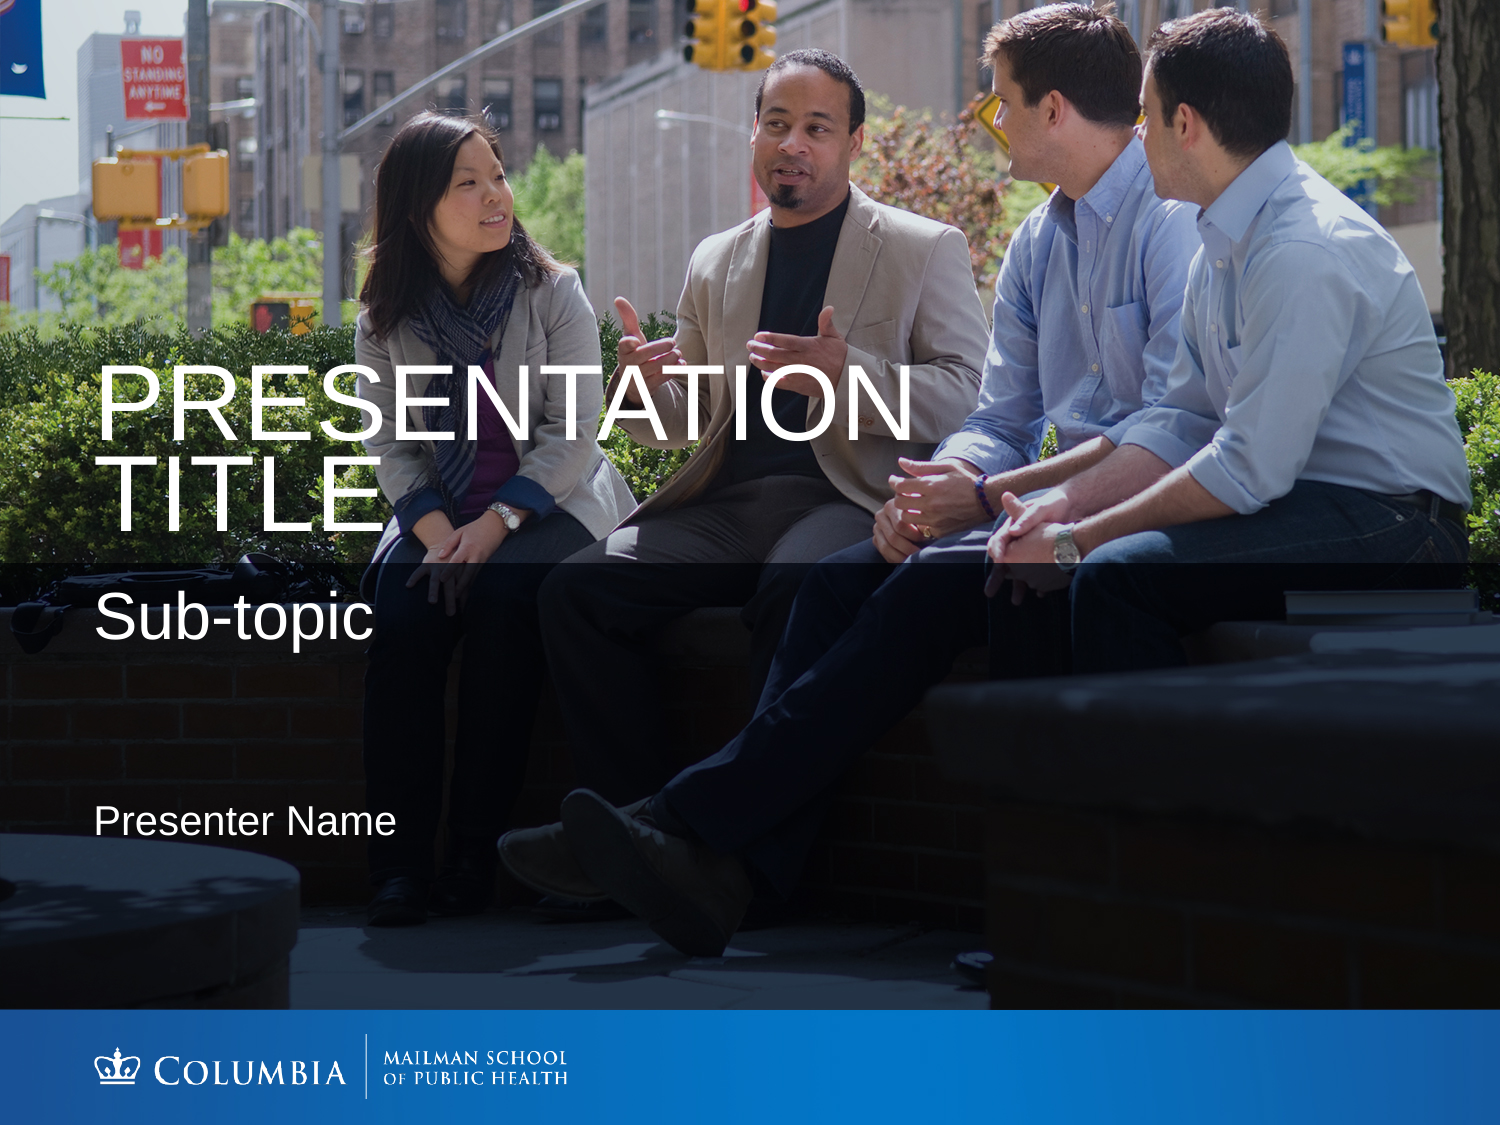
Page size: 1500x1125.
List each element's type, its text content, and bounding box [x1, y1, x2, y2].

title PRESENTATION TITLE [93, 168, 1183, 561]
picture [0, 0, 1500, 1125]
list Sub-topic [93, 575, 1183, 765]
list Presenter Name [93, 781, 1183, 908]
